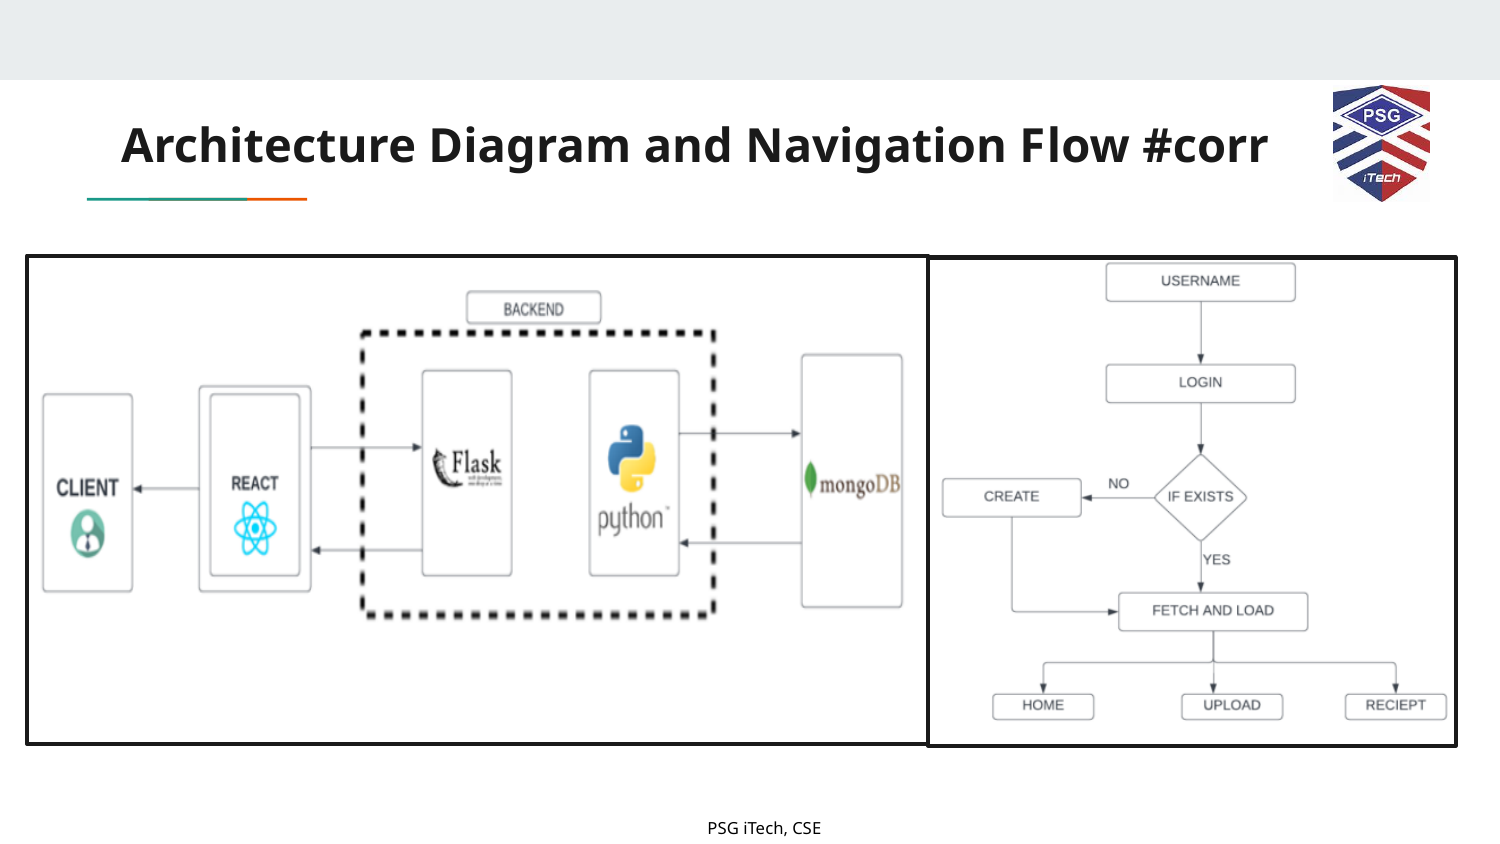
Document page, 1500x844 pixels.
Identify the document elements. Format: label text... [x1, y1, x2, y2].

picture [16, 217, 1500, 755]
picture [1333, 85, 1430, 203]
text_box [25, 738, 926, 746]
text_box PSG iTech, CSE [692, 803, 1054, 844]
text_box [926, 738, 932, 748]
title Architecture Diagram and Navigation Flow #corr [106, 99, 1328, 188]
